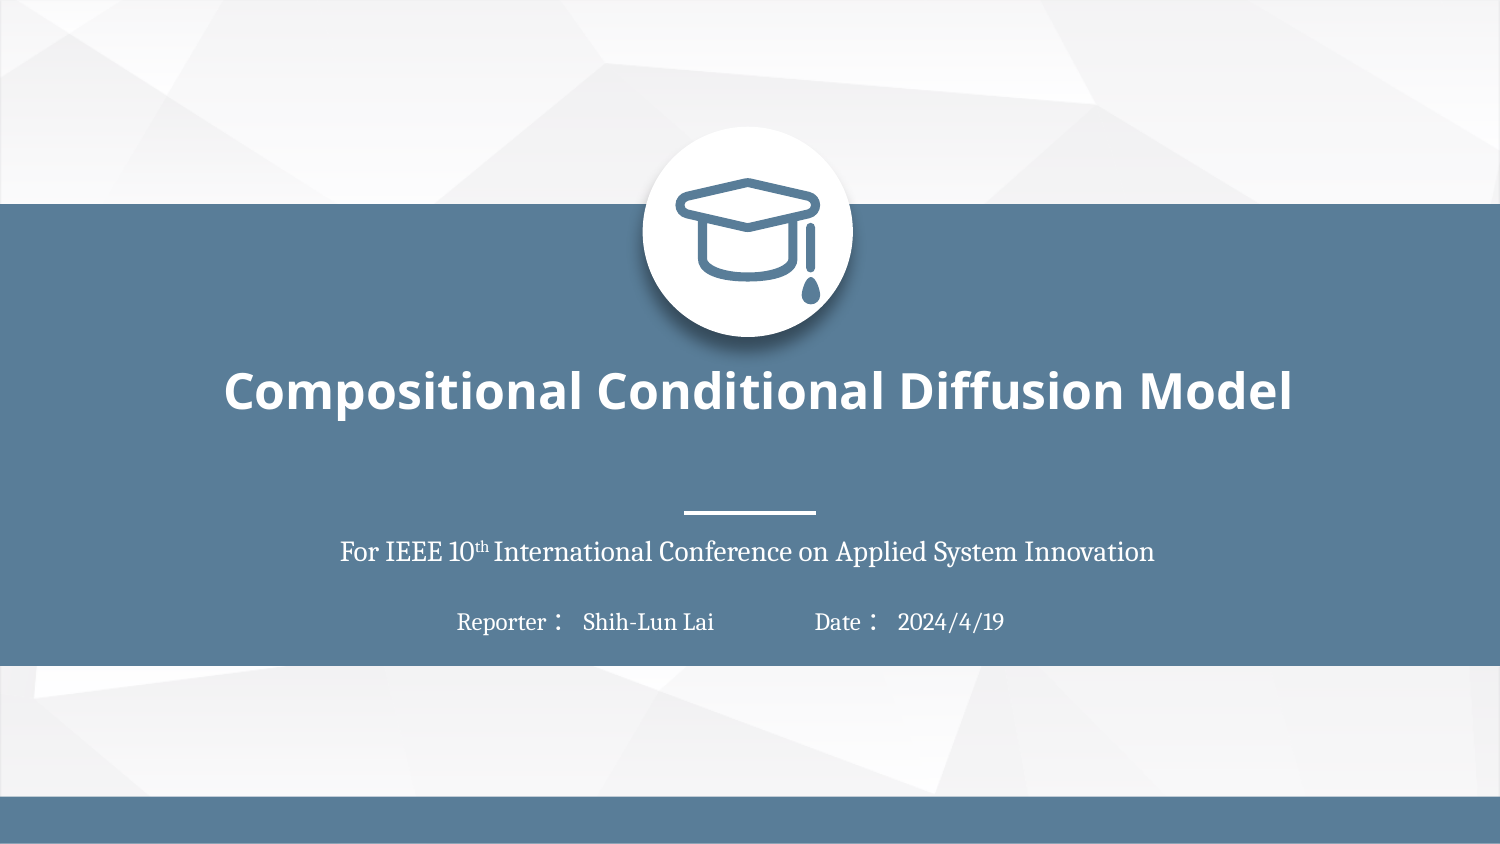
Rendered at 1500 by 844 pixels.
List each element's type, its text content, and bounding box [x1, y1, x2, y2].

text_box [641, 125, 854, 339]
picture [0, 0, 1500, 204]
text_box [675, 178, 821, 305]
picture [0, 666, 1500, 796]
text_box Compositional Conditional Diffusion Model [24, 352, 1493, 427]
text_box Date：2024/4/19 [774, 598, 1045, 643]
text_box Reporter：Shih-Lun Lai [423, 598, 748, 643]
text_box For IEEE 10th International Conference on Applied System Innovation [175, 524, 1320, 575]
text_box [0, 204, 1500, 666]
